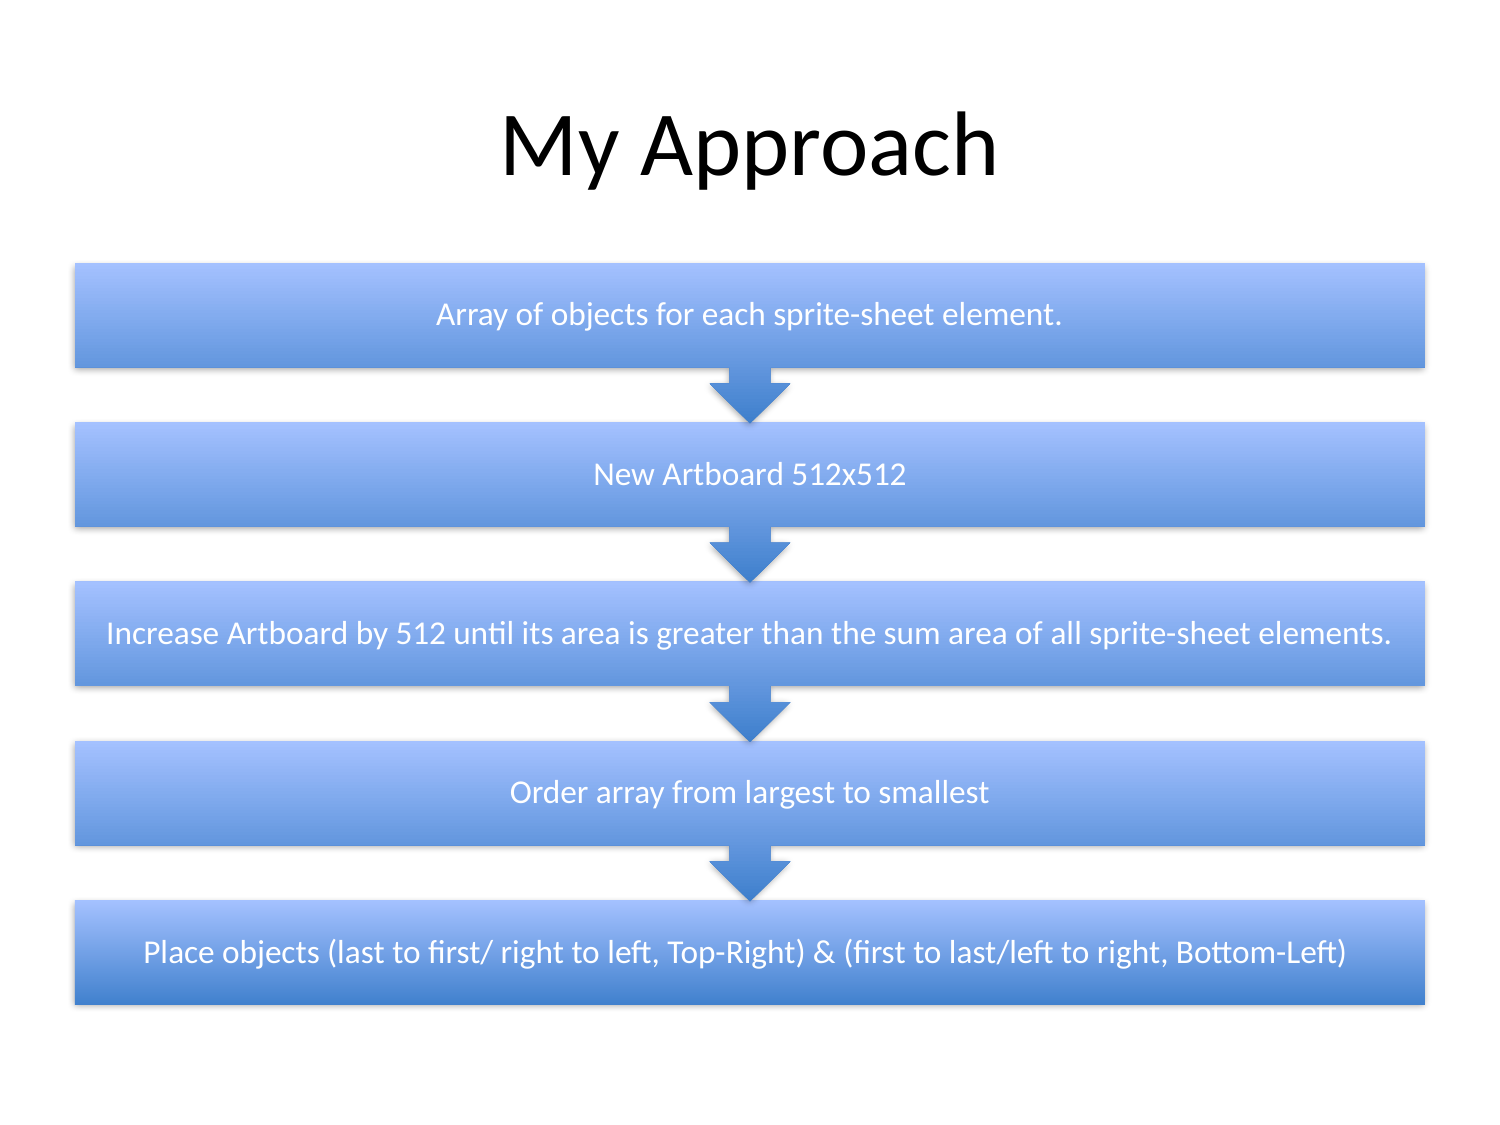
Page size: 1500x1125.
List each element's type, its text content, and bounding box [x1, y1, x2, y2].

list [74, 262, 1426, 1006]
title My Approach [75, 45, 1425, 233]
